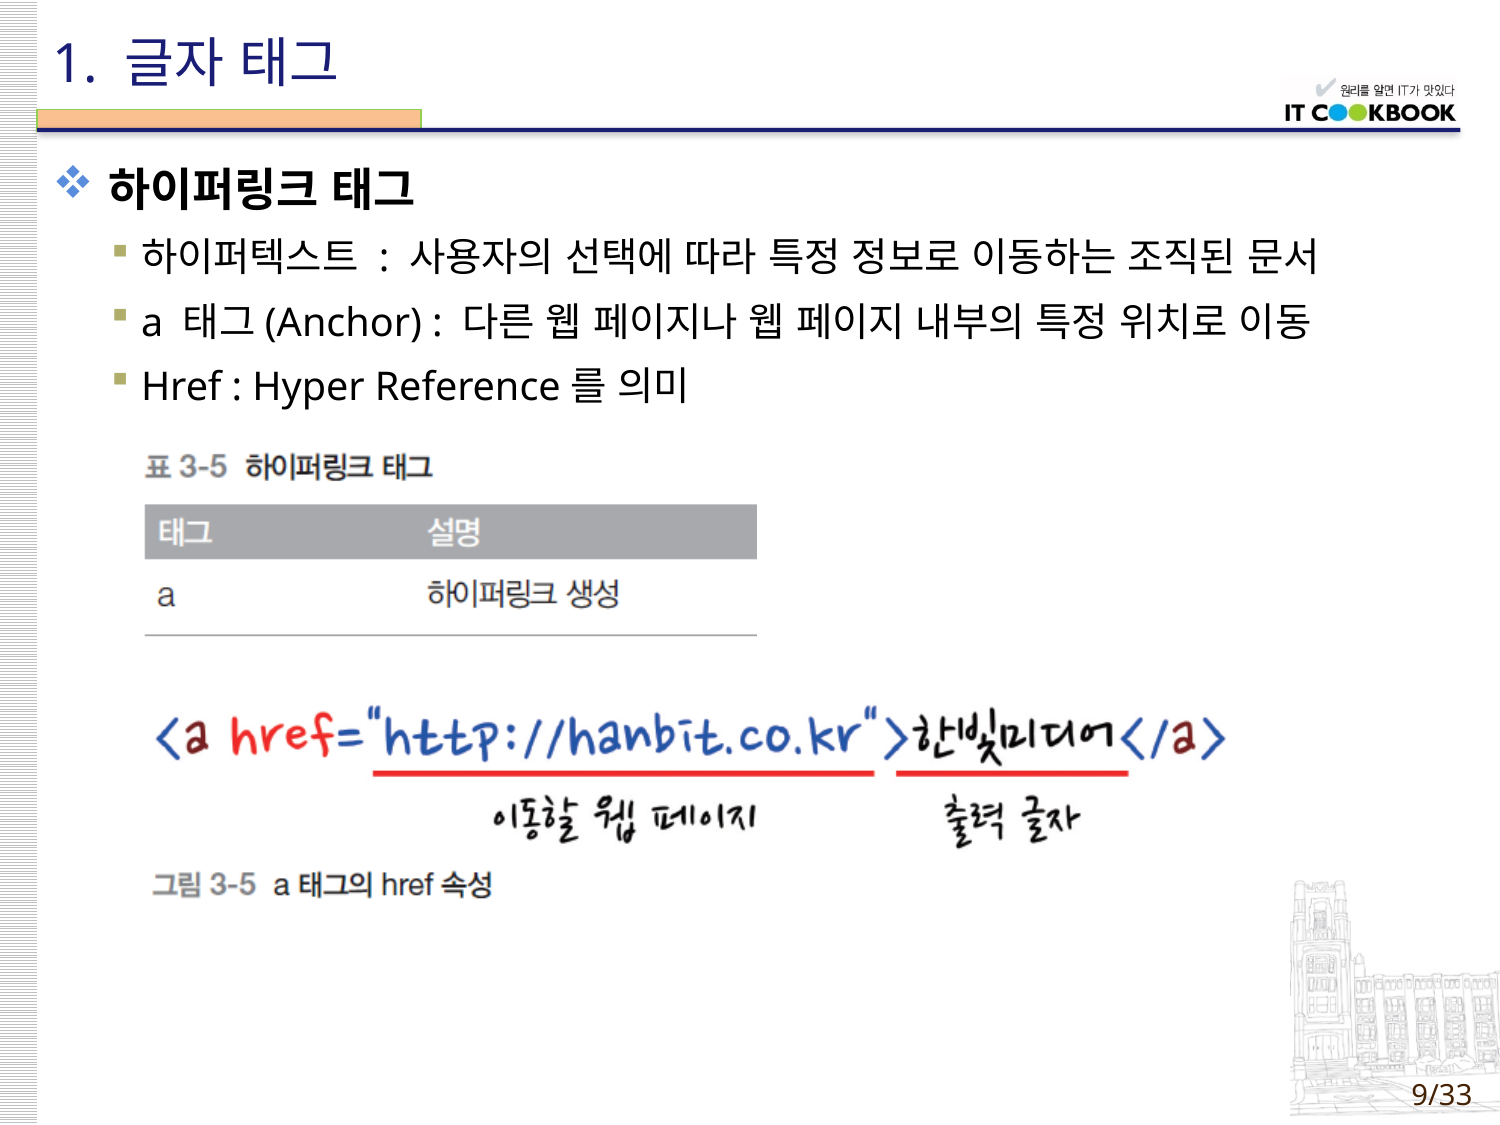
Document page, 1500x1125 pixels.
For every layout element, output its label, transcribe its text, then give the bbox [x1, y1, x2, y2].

picture [141, 692, 1235, 903]
picture [1290, 874, 1500, 1125]
list 하이퍼링크 태그 하이퍼텍스트 : 사용자의 선택에 따라 특정 정보로 이동하는 조직된 문서 a 태그(Anchor) : 다른 웹 페이지나 웹 페이지 내부의 특정 위치로 이동 Href : Hyper Reference를 의미 [37, 152, 1463, 1091]
title 1. 글자 태그 [37, 13, 1278, 109]
picture [1281, 75, 1459, 123]
picture [141, 445, 757, 641]
